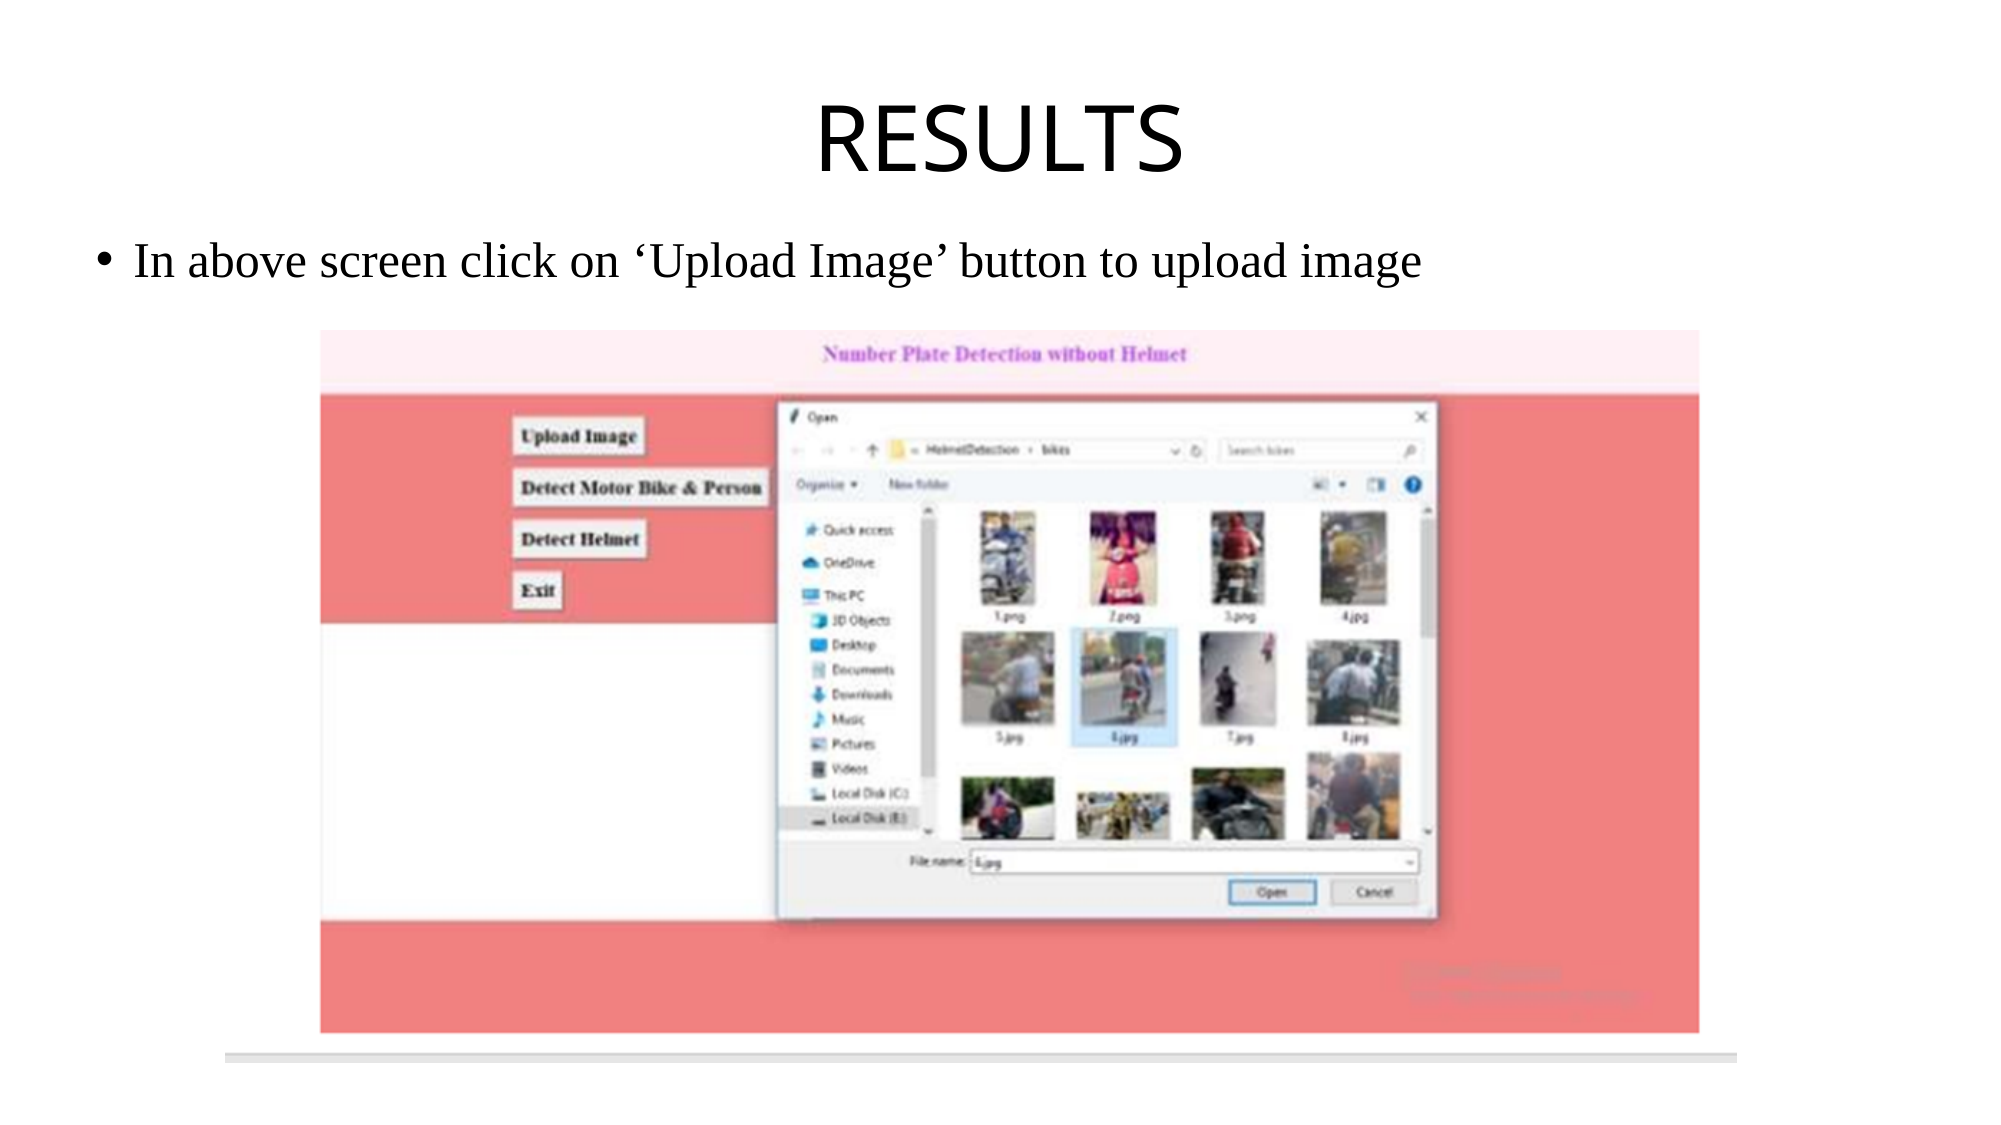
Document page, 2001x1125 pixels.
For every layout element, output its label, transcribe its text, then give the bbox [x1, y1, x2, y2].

list In above screen click on ‘Upload Image’ button to upload image [80, 226, 1863, 1014]
picture [224, 330, 1738, 1064]
title RESULTS [137, 59, 1863, 224]
